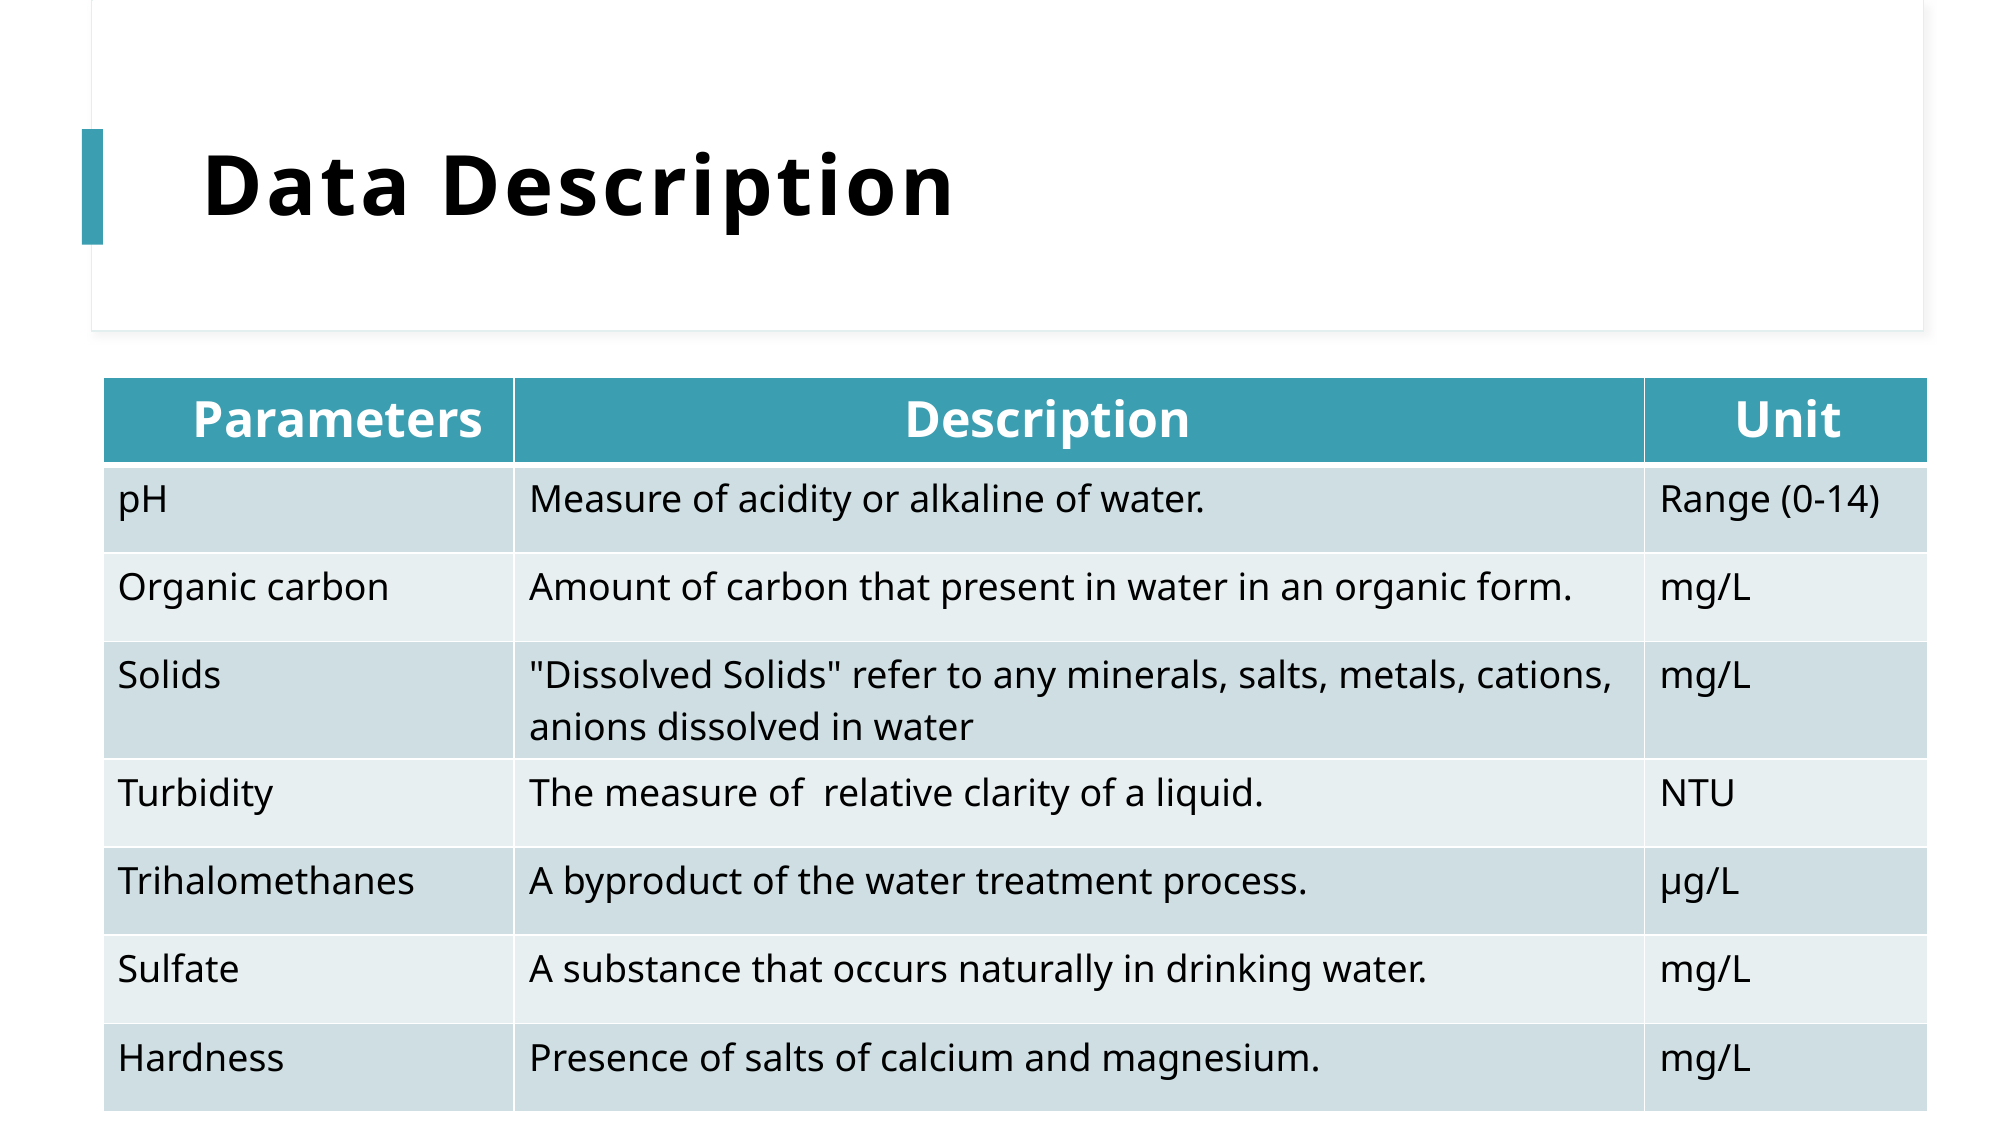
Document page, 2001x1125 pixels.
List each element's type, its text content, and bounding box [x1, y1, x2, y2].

table_cell The measure of relative clarity of a liquid. [515, 760, 1644, 846]
table_cell mg/L [1645, 642, 1927, 758]
table_cell Range (0-14) [1645, 468, 1927, 552]
table_cell Hardness [104, 1024, 513, 1111]
table_cell µg/L [1645, 848, 1927, 934]
table_cell A byproduct of the water treatment process. [515, 848, 1644, 934]
table_cell Amount of carbon that present in water in an organic form. [515, 554, 1644, 641]
table_cell mg/L [1645, 1024, 1927, 1111]
table_cell "Dissolved Solids" refer to any minerals, salts, metals, cations, anions dissolved in water [515, 642, 1644, 758]
table_cell Turbidity [104, 760, 513, 846]
table_cell NTU [1645, 760, 1927, 846]
table_header Unit [1645, 378, 1927, 462]
table_cell A substance that occurs naturally in drinking water. [515, 936, 1644, 1023]
table_cell Measure of acidity or alkaline of water. [515, 468, 1644, 552]
table_cell Solids [104, 642, 513, 758]
table_cell Sulfate [104, 936, 513, 1023]
table_cell Trihalomethanes [104, 848, 513, 934]
table_header Parameters [104, 378, 513, 462]
title Data Description [183, 90, 1851, 284]
table_header Description [515, 378, 1644, 462]
table_cell mg/L [1645, 554, 1927, 641]
table_cell pH [104, 468, 513, 552]
table_cell mg/L [1645, 936, 1927, 1023]
table_cell Presence of salts of calcium and magnesium. [515, 1024, 1644, 1111]
table_cell Organic carbon [104, 554, 513, 641]
